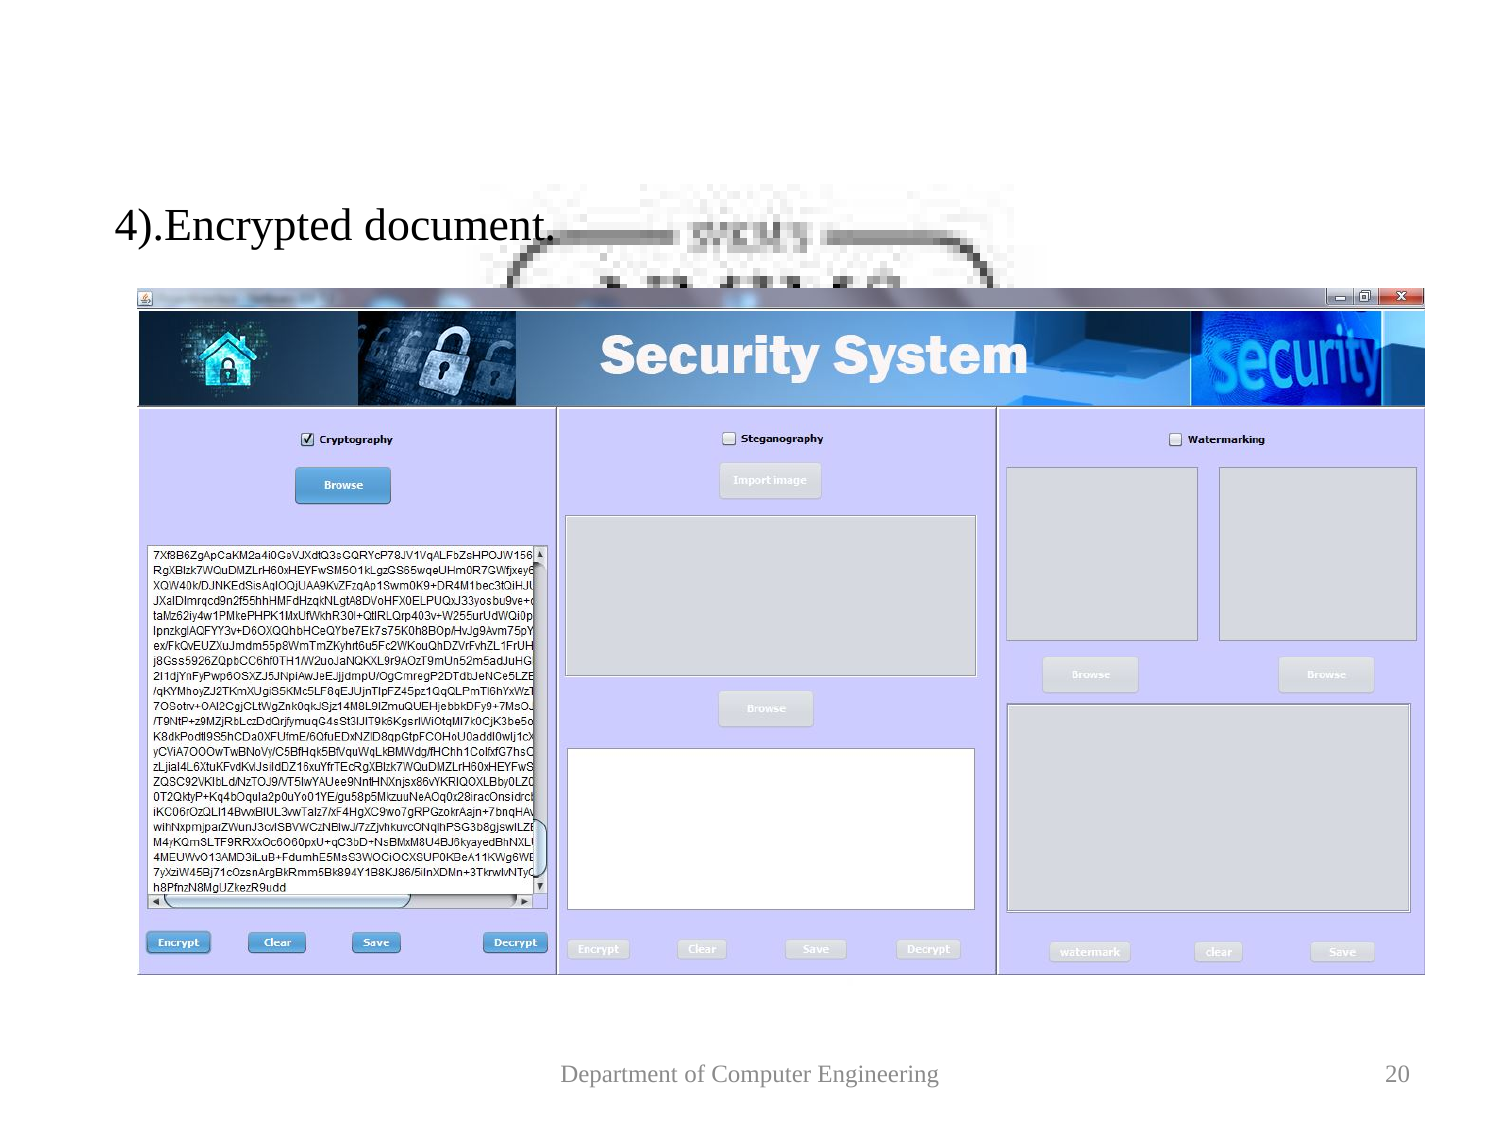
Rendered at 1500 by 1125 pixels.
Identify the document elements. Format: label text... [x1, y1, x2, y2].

footer Department of Computer Engineering [512, 1042, 988, 1103]
text_box 4).Encrypted document. [99, 187, 625, 258]
slide_number 20 [1074, 1042, 1425, 1103]
picture [0, 0, 1500, 1125]
